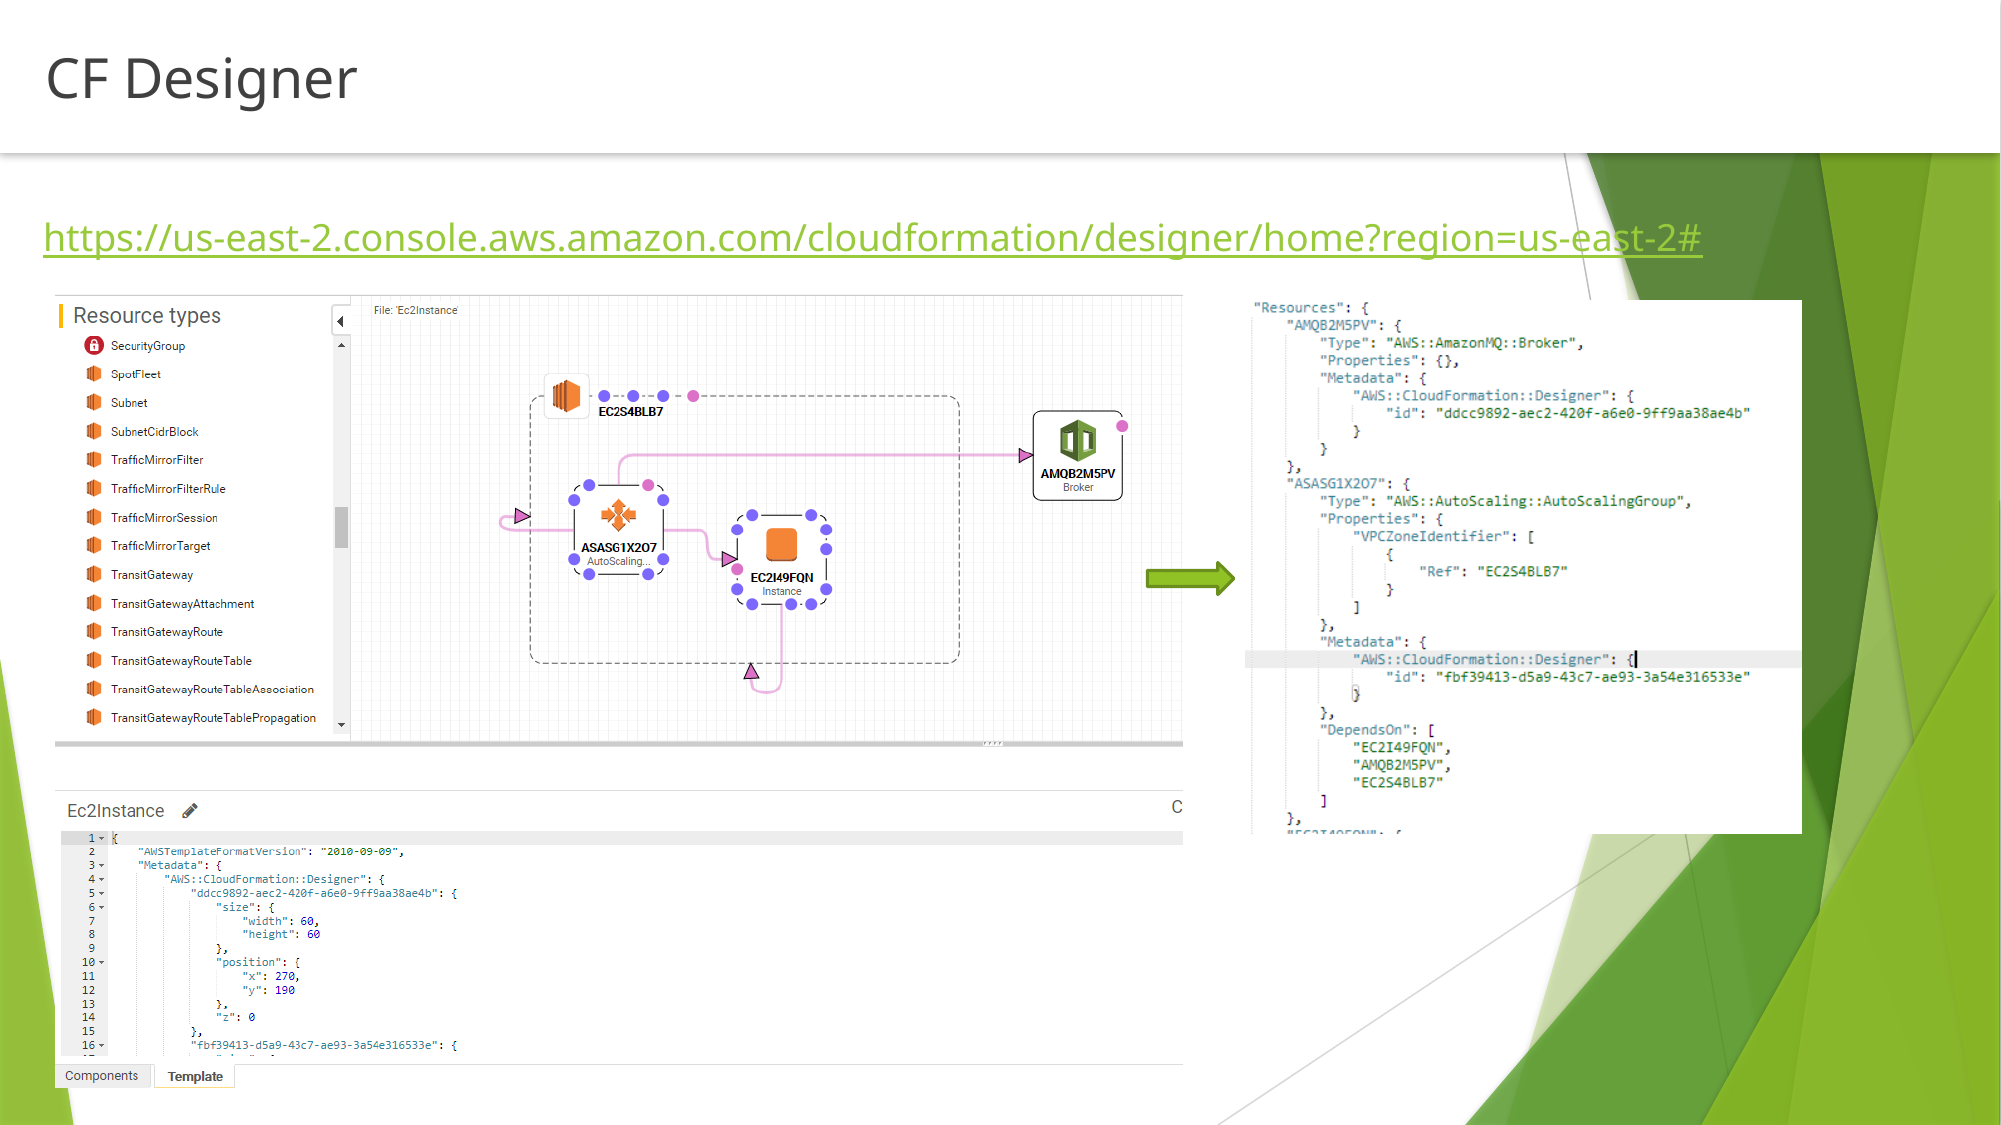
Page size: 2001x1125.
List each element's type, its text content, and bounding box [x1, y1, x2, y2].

text_box [1188, 561, 1235, 597]
picture [1245, 299, 1803, 835]
picture [54, 294, 1183, 1089]
text_box https://us-east-2.console.aws.amazon.com/cloudformation/designer/home?region=us-east-2# [28, 207, 1780, 273]
list CF Designer [0, 0, 2000, 153]
